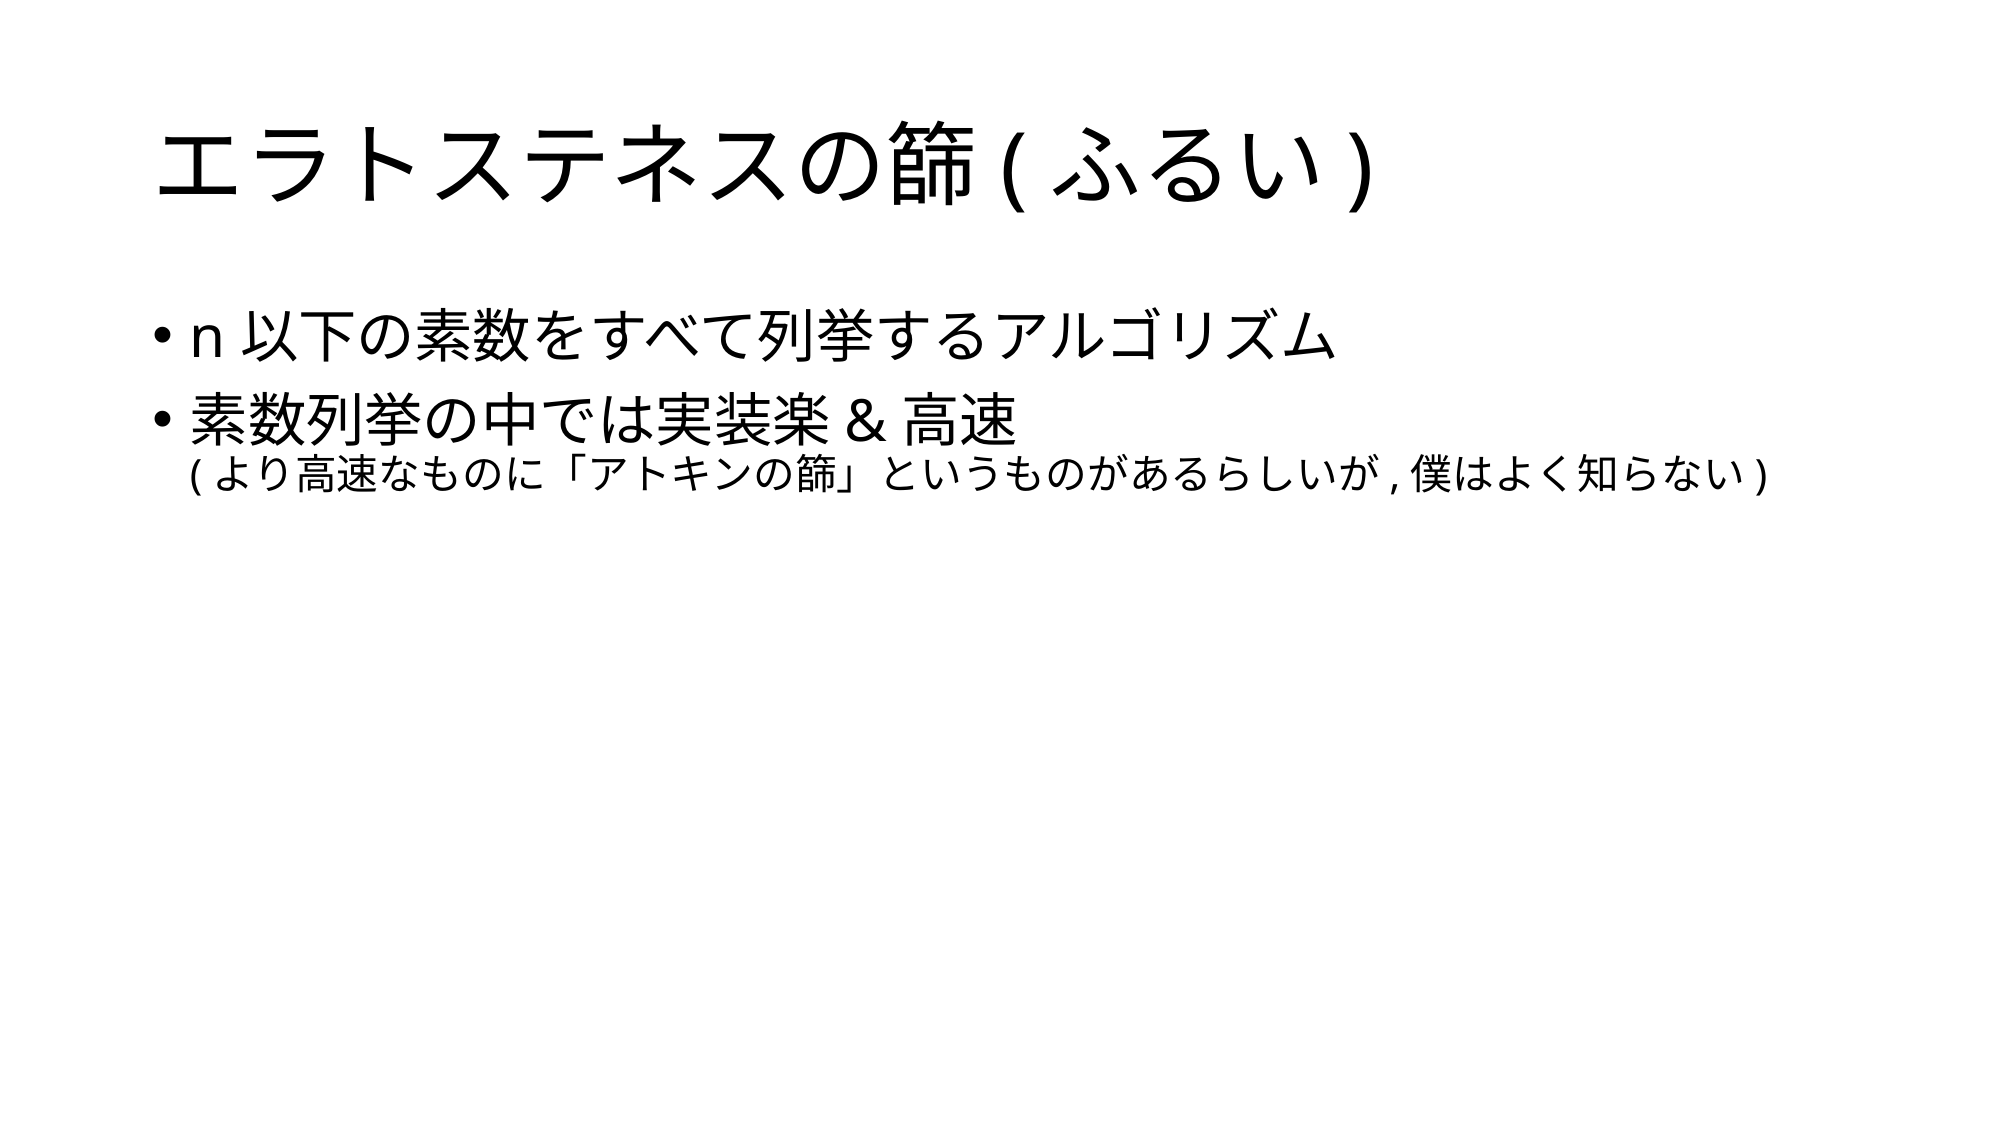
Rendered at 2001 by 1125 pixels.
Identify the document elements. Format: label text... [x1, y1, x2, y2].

title エラトステネスの篩(ふるい) [137, 59, 1863, 278]
list n以下の素数をすべて列挙するアルゴリズム 素数列挙の中では実装楽&高速 (より高速なものに「アトキンの篩」というものがあるらしいが,僕はよく知らない) [137, 299, 1863, 1014]
